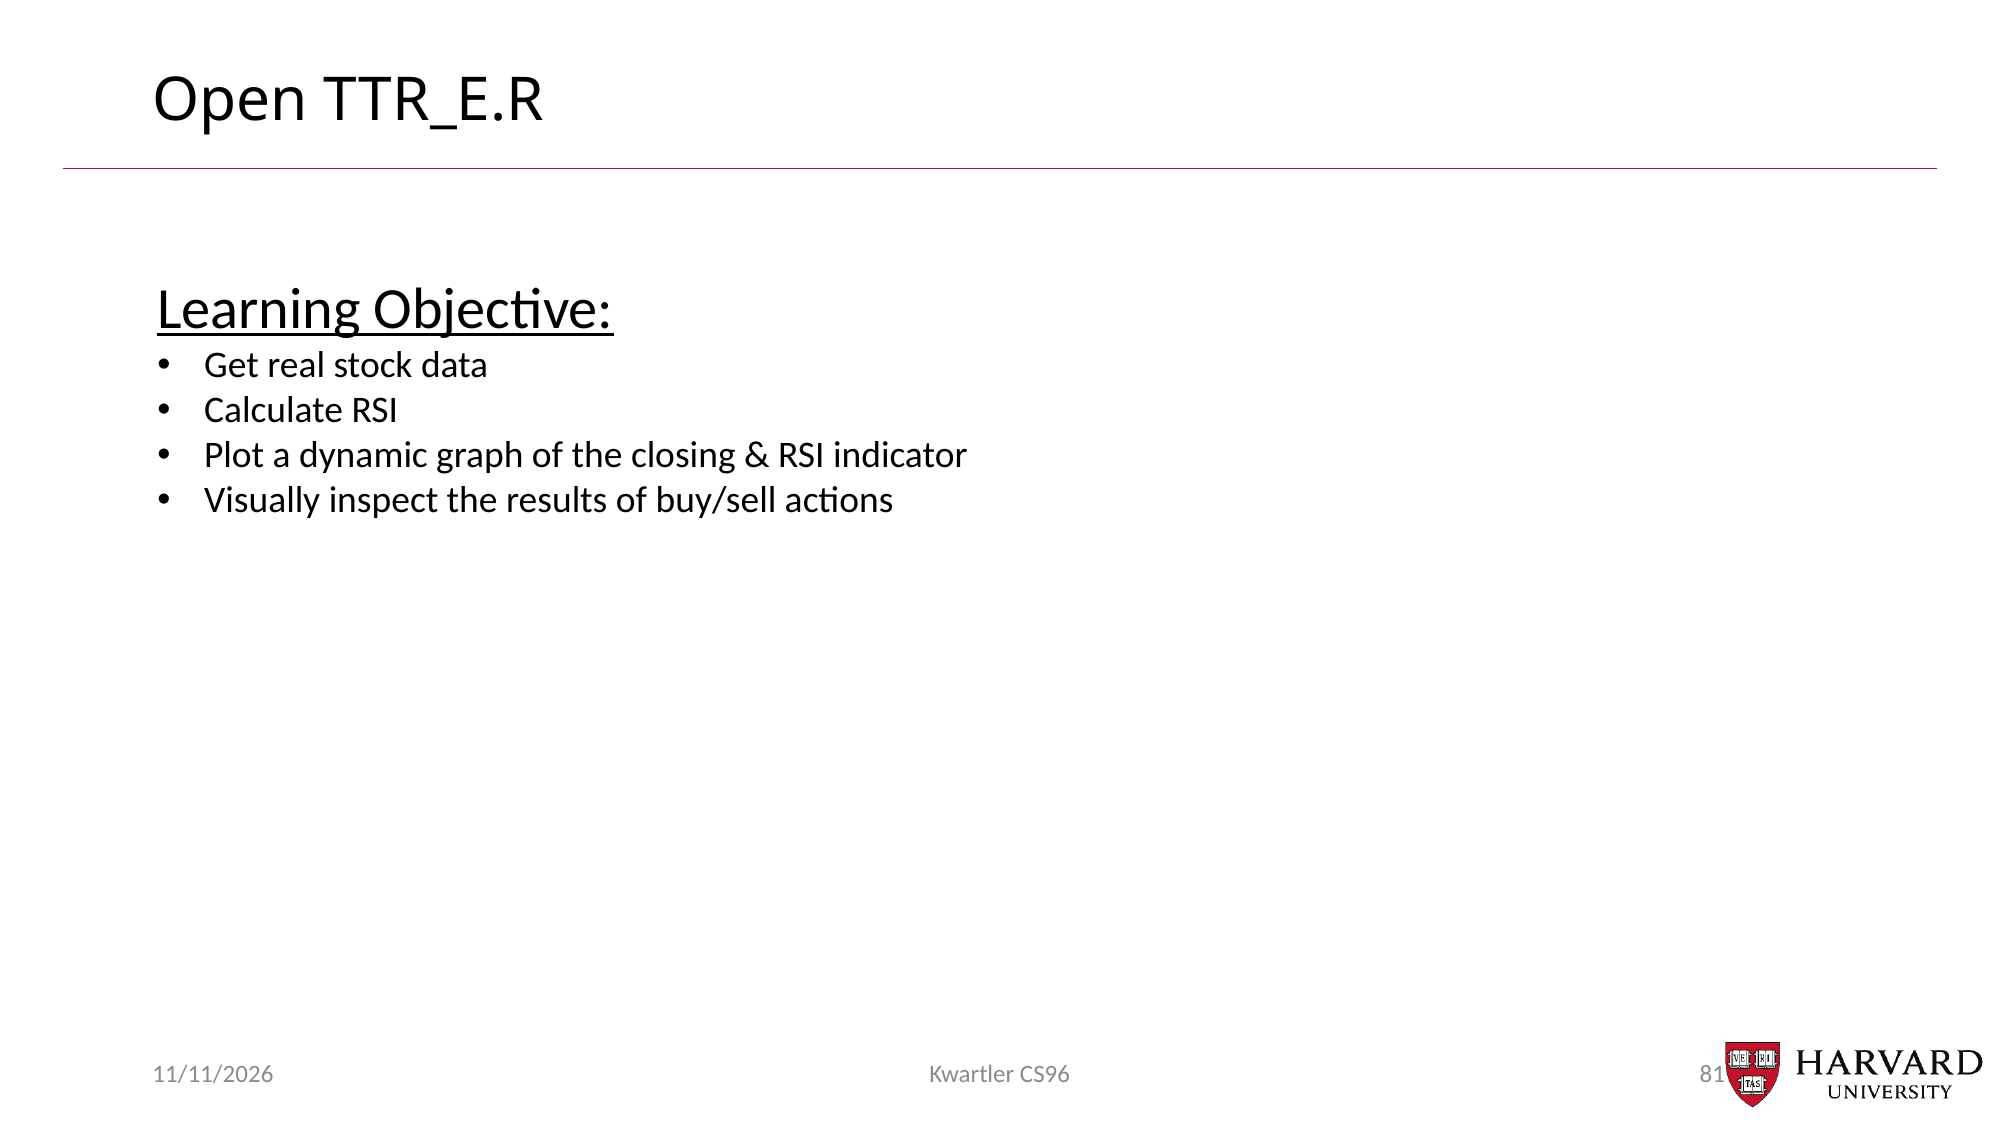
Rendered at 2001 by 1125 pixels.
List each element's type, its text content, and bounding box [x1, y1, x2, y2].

text_box 81 [1412, 1042, 1741, 1103]
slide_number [137, 1042, 588, 1103]
picture [1703, 1024, 2001, 1125]
footer Kwartler CS96 [662, 1042, 1338, 1103]
text_box Learning Objective: Get real stock data Calculate RSI Plot a dynamic graph of the closing & RSI indicator Visually inspect the results of buy/sell actions [142, 263, 984, 528]
title Open TTR_E.R [137, 59, 1863, 142]
